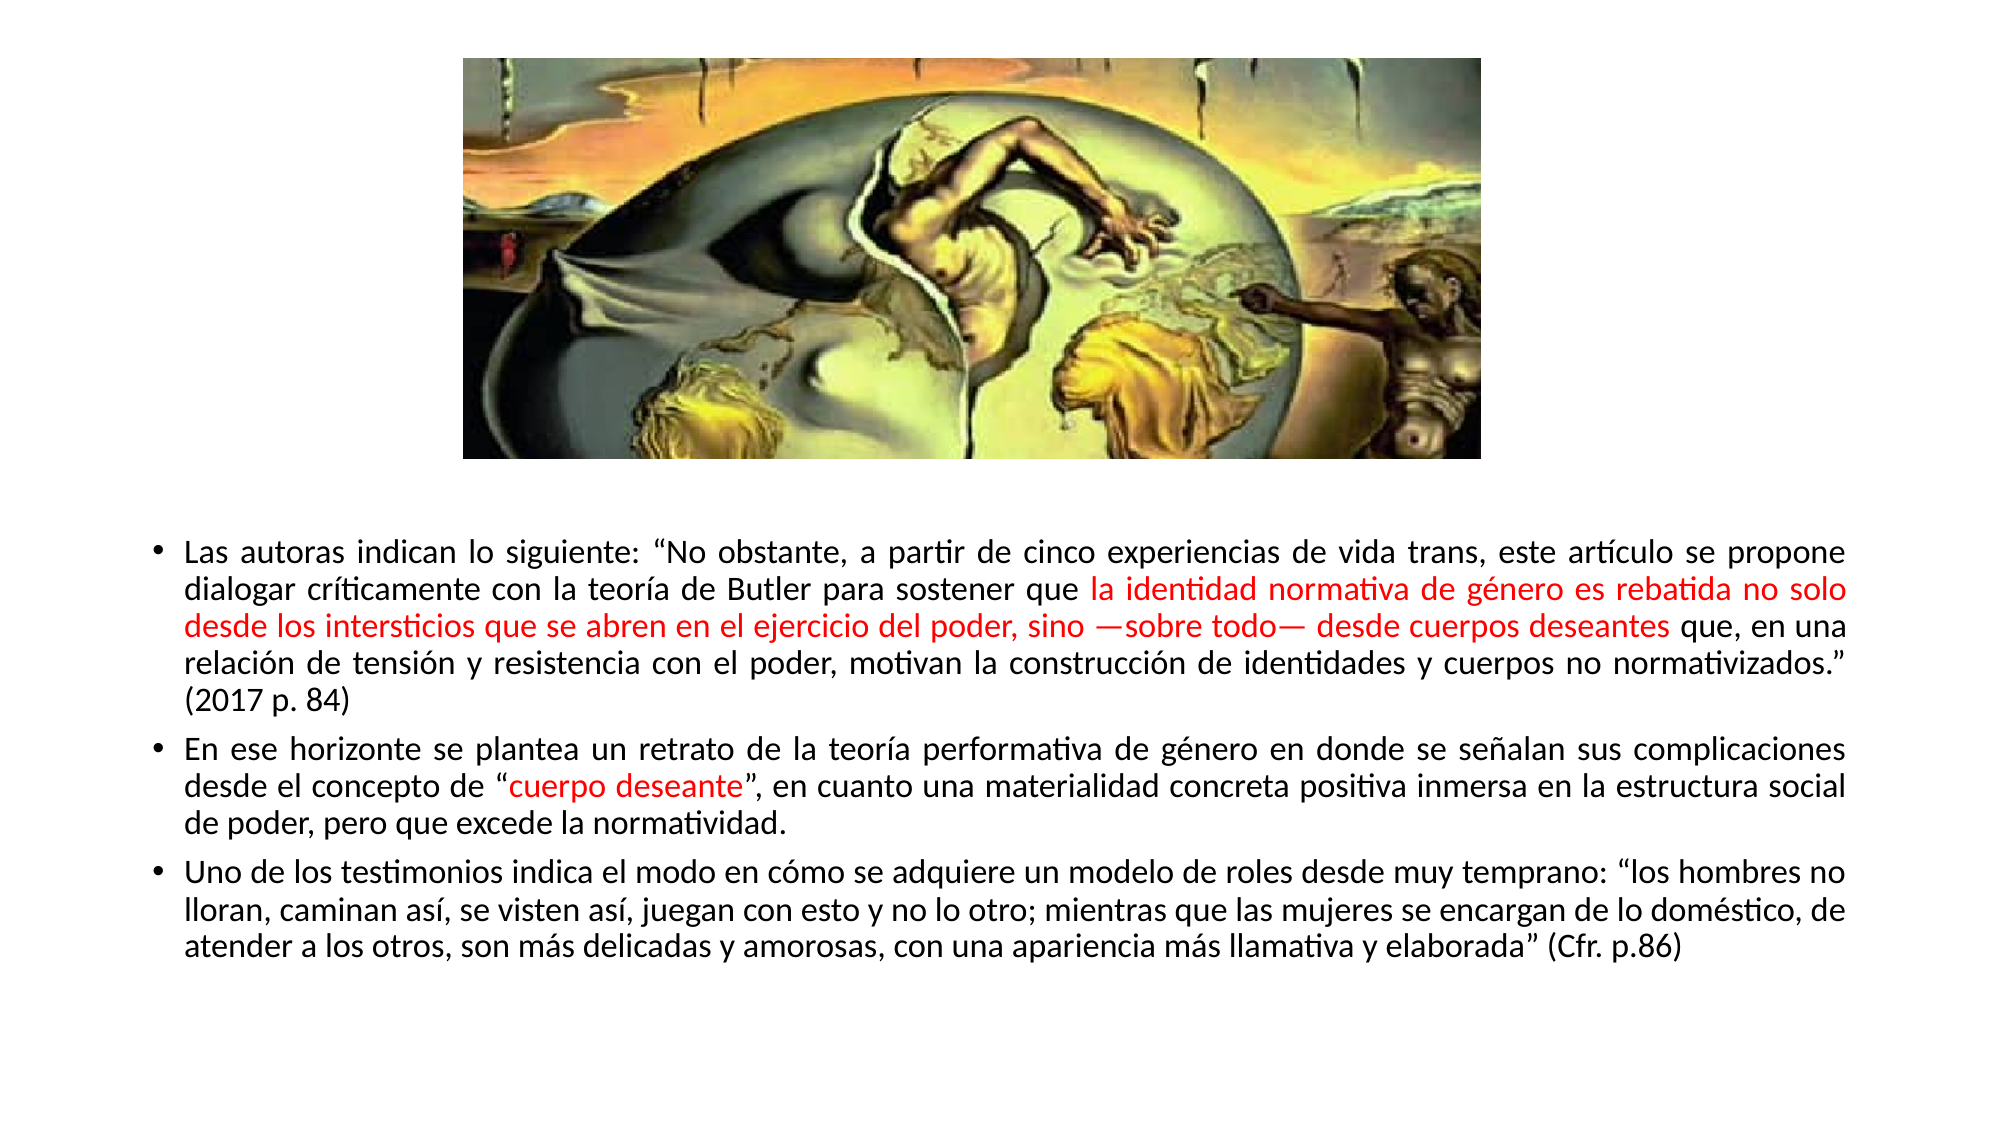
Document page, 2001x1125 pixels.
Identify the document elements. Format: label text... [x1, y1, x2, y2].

list Las autoras indican lo siguiente: “No obstante, a partir de cinco experiencias de vida trans, este artículo se propone dialogar críticamente con la teoría de Butler para sostener que la identidad normativa de género es rebatida no solo desde los intersticios que se abren en el ejercicio del poder, sino —sobre todo— desde cuerpos deseantes que, en una relación de tensión y resistencia con el poder, motivan la construcción de identidades y cuerpos no normativizados.” (2017 p. 84) En ese horizonte se plantea un retrato de la teoría performativa de género en donde se señalan sus complicaciones desde el concepto de “cuerpo deseante”, en cuanto una materialidad concreta positiva inmersa en la estructura social de poder, pero que excede la normatividad. Uno de los testimonios indica el modo en cómo se adquiere un modelo de roles desde muy temprano: “los hombres no lloran, caminan así, se visten así, juegan con esto y no lo otro; mientras que las mujeres se encargan de lo doméstico, de atender a los otros, son más delicadas y amorosas, con una apariencia más llamativa y elaborada” (Cfr. p.86) [137, 526, 1863, 1014]
picture [463, 58, 1481, 459]
